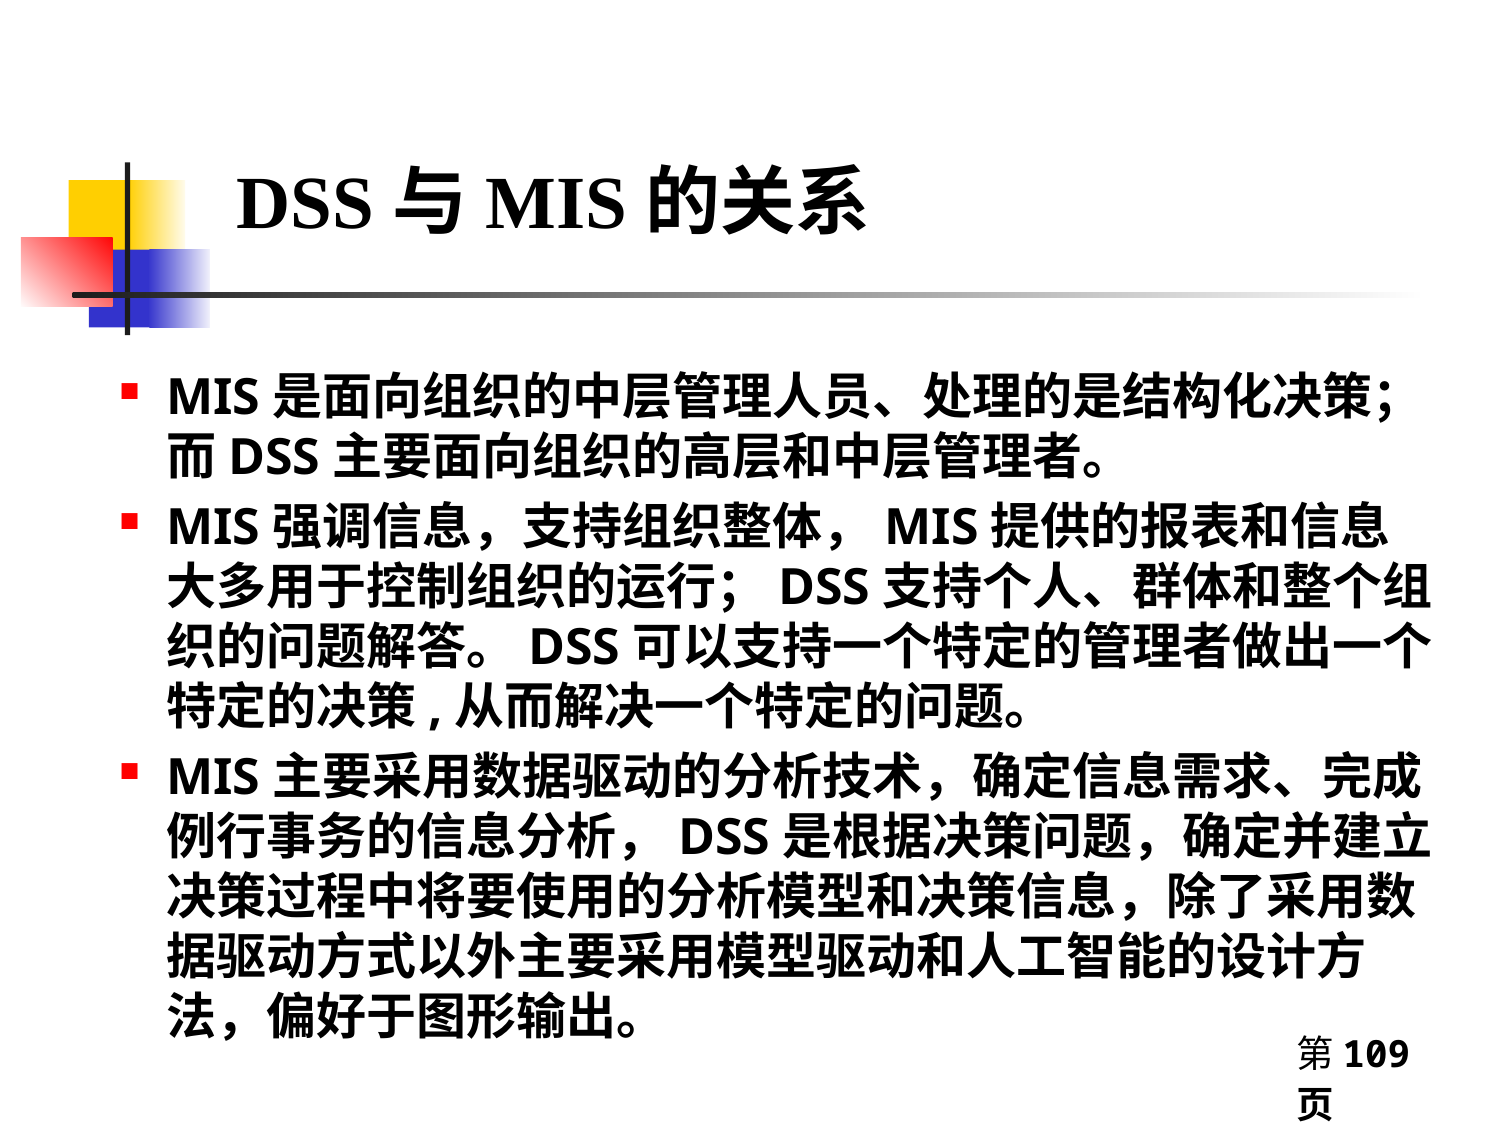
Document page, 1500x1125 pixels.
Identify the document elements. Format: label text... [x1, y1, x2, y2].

title DSS与MIS的关系 [221, 101, 1500, 252]
list MIS是面向组织的中层管理人员、处理的是结构化决策；而DSS主要面向组织的高层和中层管理者。 MIS强调信息，支持组织整体，MIS提供的报表和信息大多用于控制组织的运行；DSS支持个人、群体和整个组织的问题解答。DSS可以支持一个特定的管理者做出一个特定的决策,从而解决一个特定的问题。 MIS主要采用数据驱动的分析技术，确定信息需求、完成例行事务的信息分析，DSS是根据决策问题，确定并建立决策过程中将要使用的分析模型和决策信息，除了采用数据驱动方式以外主要采用模型驱动和人工智能的设计方法，偏好于图形输出。 [29, 356, 1454, 1125]
